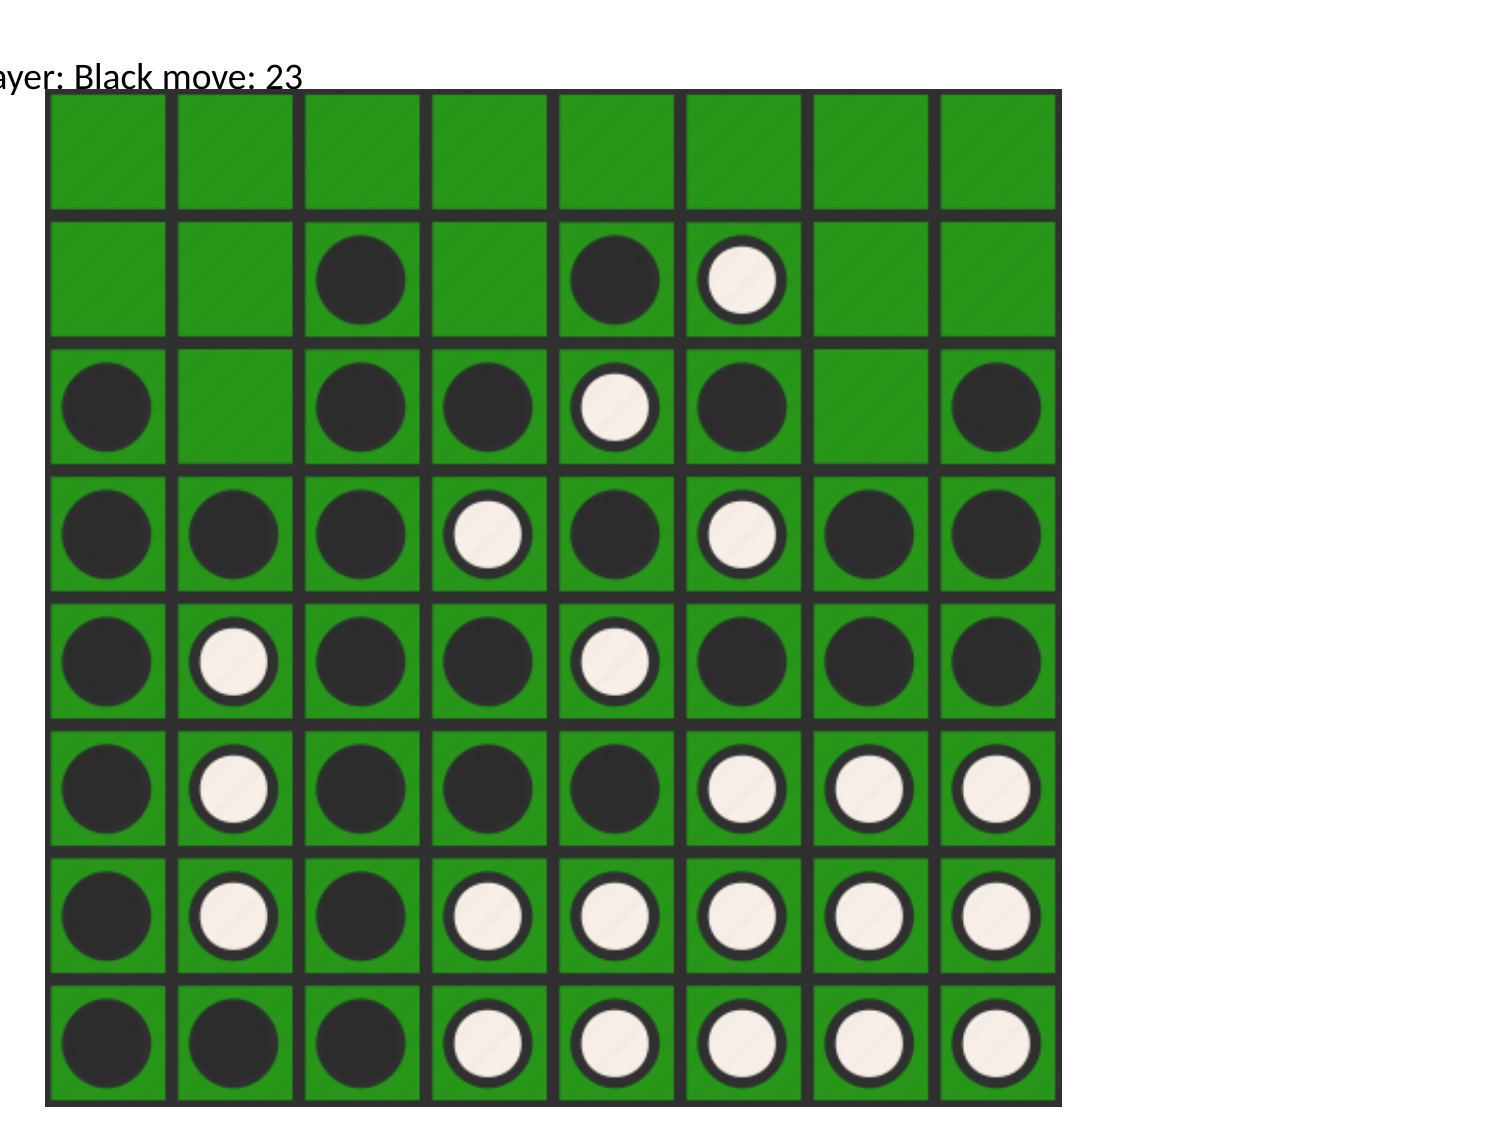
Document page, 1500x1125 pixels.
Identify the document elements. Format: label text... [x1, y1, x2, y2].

picture [44, 89, 1062, 1107]
text_box turn: 45 player: Black move: 23 [0, 44, 319, 105]
